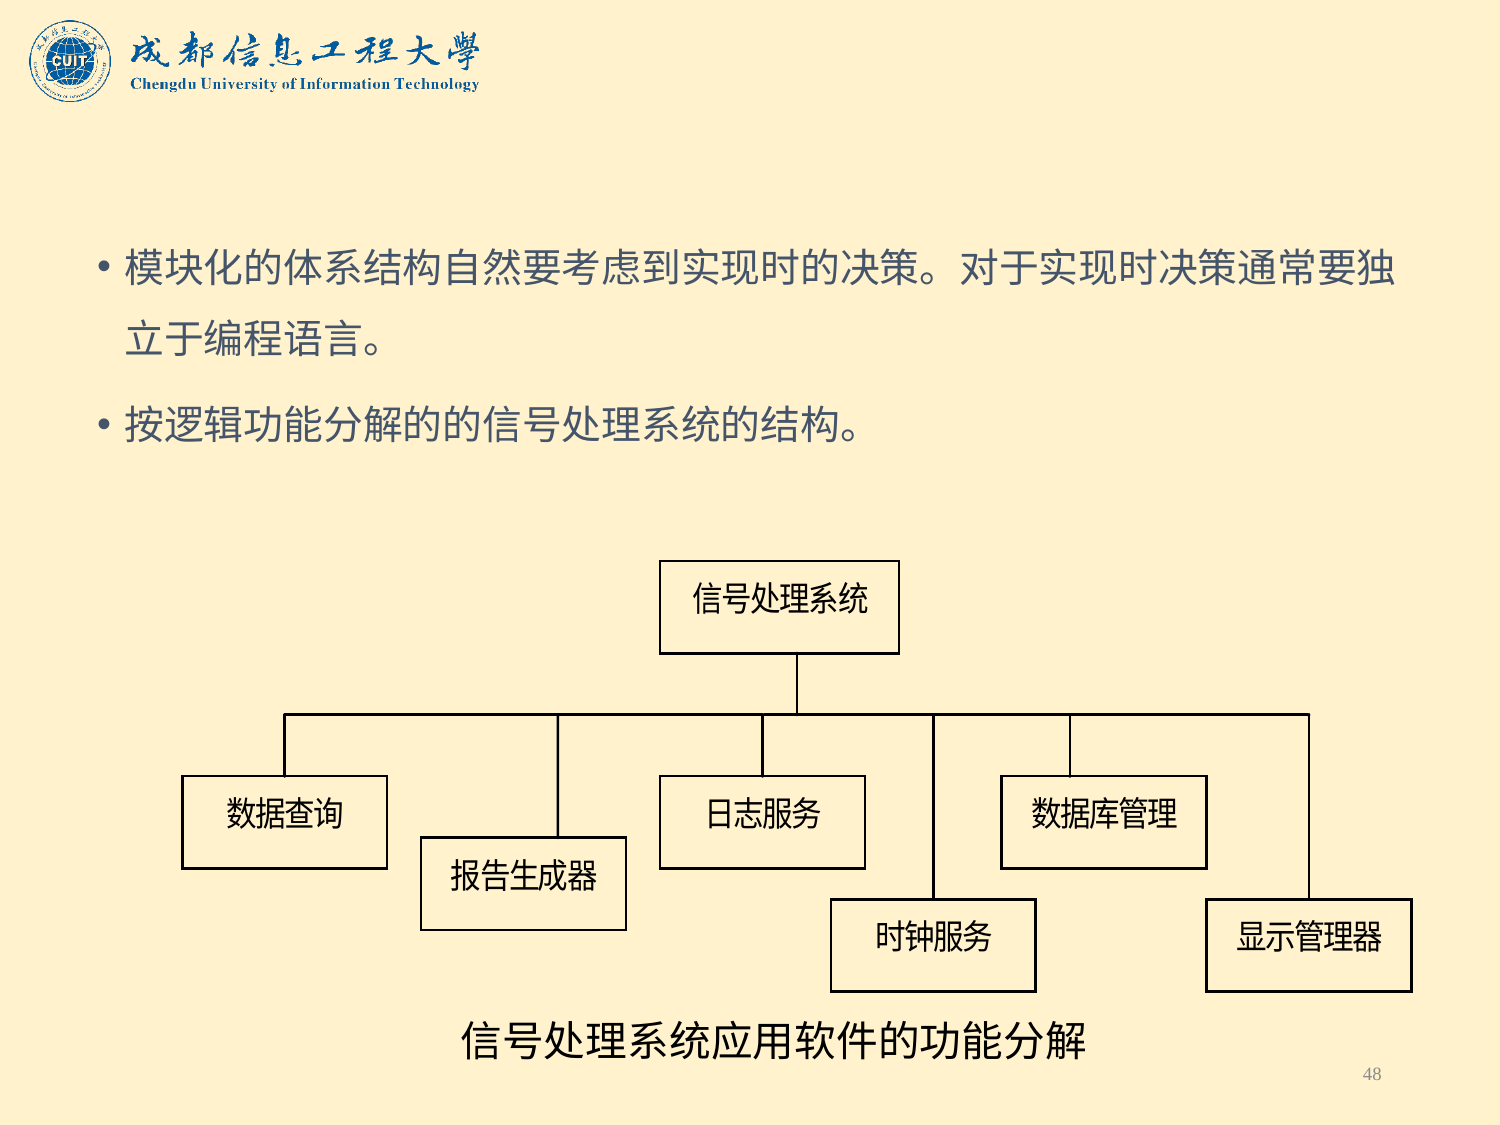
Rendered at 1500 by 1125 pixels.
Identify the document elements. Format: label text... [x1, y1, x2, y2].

picture [29, 20, 479, 102]
picture [93, 538, 1466, 1032]
list 模块化的体系结构自然要考虑到实现时的决策。对于实现时决策通常要独立于编程语言。 按逻辑功能分解的的信号处理系统的结构。 [82, 210, 1432, 456]
text_box 信号处理系统应用软件的功能分解 [339, 1032, 1208, 1073]
slide_number 48 [1059, 1042, 1397, 1103]
